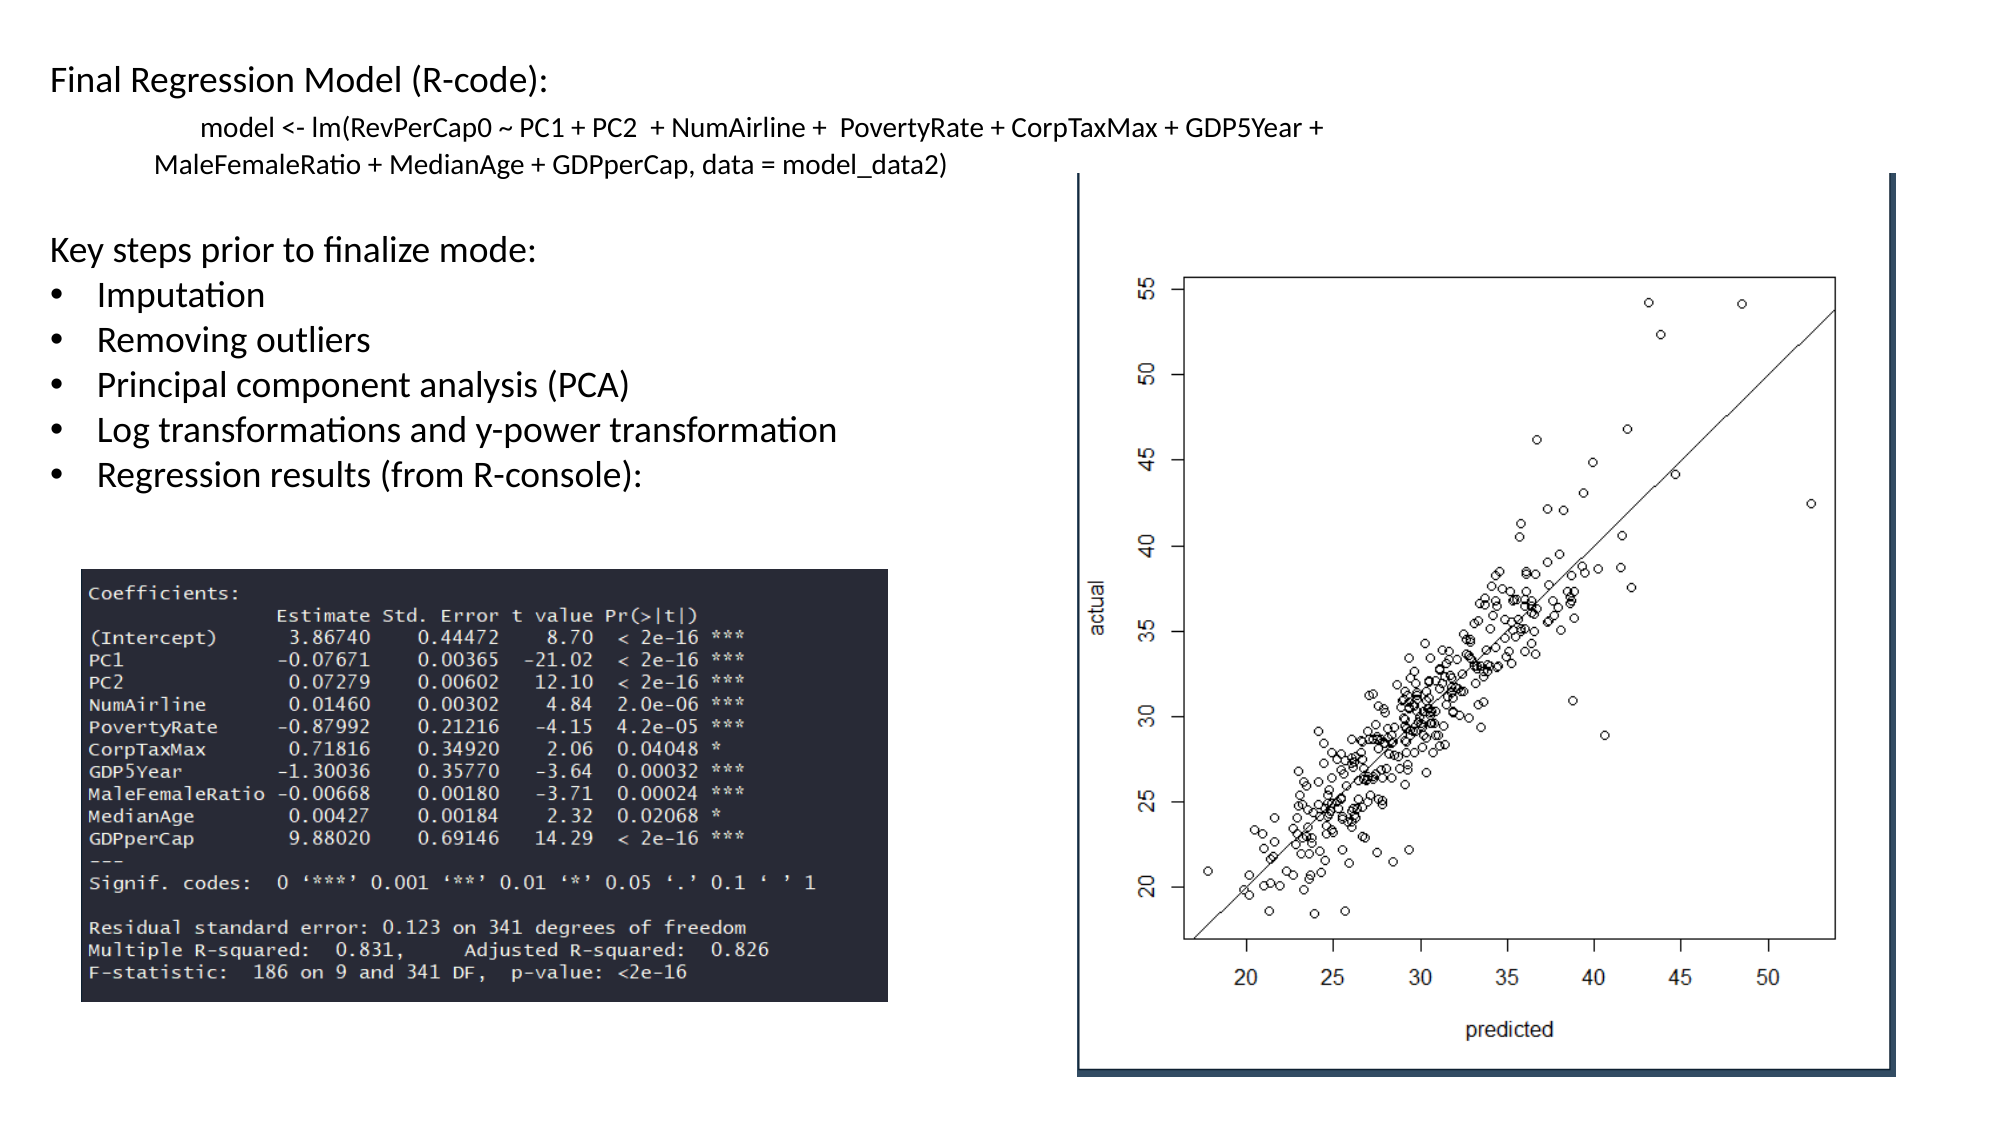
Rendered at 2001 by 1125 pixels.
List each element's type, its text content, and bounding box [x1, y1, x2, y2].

text_box Final Regression Model (R-code): model <- lm(RevPerCap0 ~ PC1 + PC2 + NumAirline + PovertyRate + CorpTaxMax + GDP5Year + MaleFemaleRatio + MedianAge + GDPperCap, data = model_data2) Key steps prior to finalize mode: Imputation Removing outliers Principal component analysis (PCA) Log transformations and y-power transformation Regression results (from R-console): [35, 48, 1937, 908]
picture [1077, 173, 1896, 1077]
picture [81, 569, 888, 1002]
